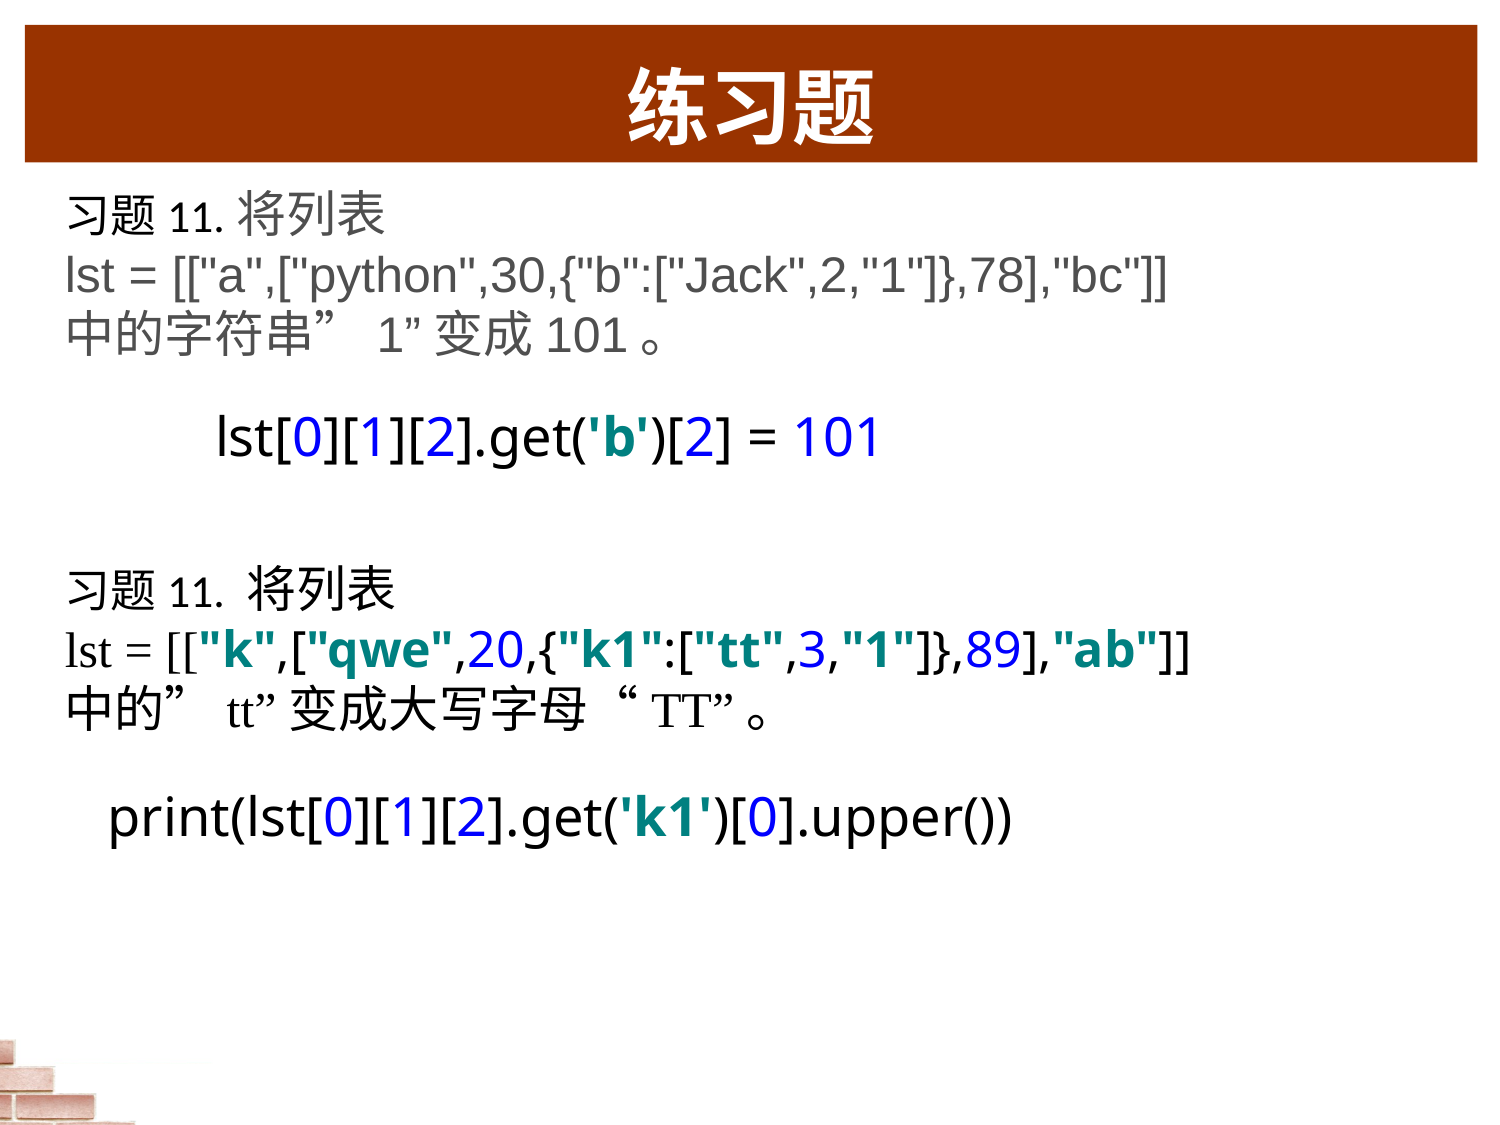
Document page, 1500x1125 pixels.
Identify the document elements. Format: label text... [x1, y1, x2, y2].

text_box 习题11. 将列表 lst = [["k",["qwe",20,{"k1":["tt",3,"1"]},89],"ab"]] 中的”tt”变成大写字母“TT”。 [49, 549, 1413, 745]
text_box print(lst[0][1][2].get('k1')[0].upper()) [5, 774, 1393, 855]
title 练习题 [24, 24, 1478, 163]
text_box 习题11.将列表 lst = [["a",["python",30,{"b":["Jack",2,"1"]},78],"bc"]] 中的字符串”1”变成101。 [49, 174, 1413, 370]
text_box lst[0][1][2].get('b')[2] = 101 [200, 394, 1200, 475]
picture [0, 992, 213, 1125]
